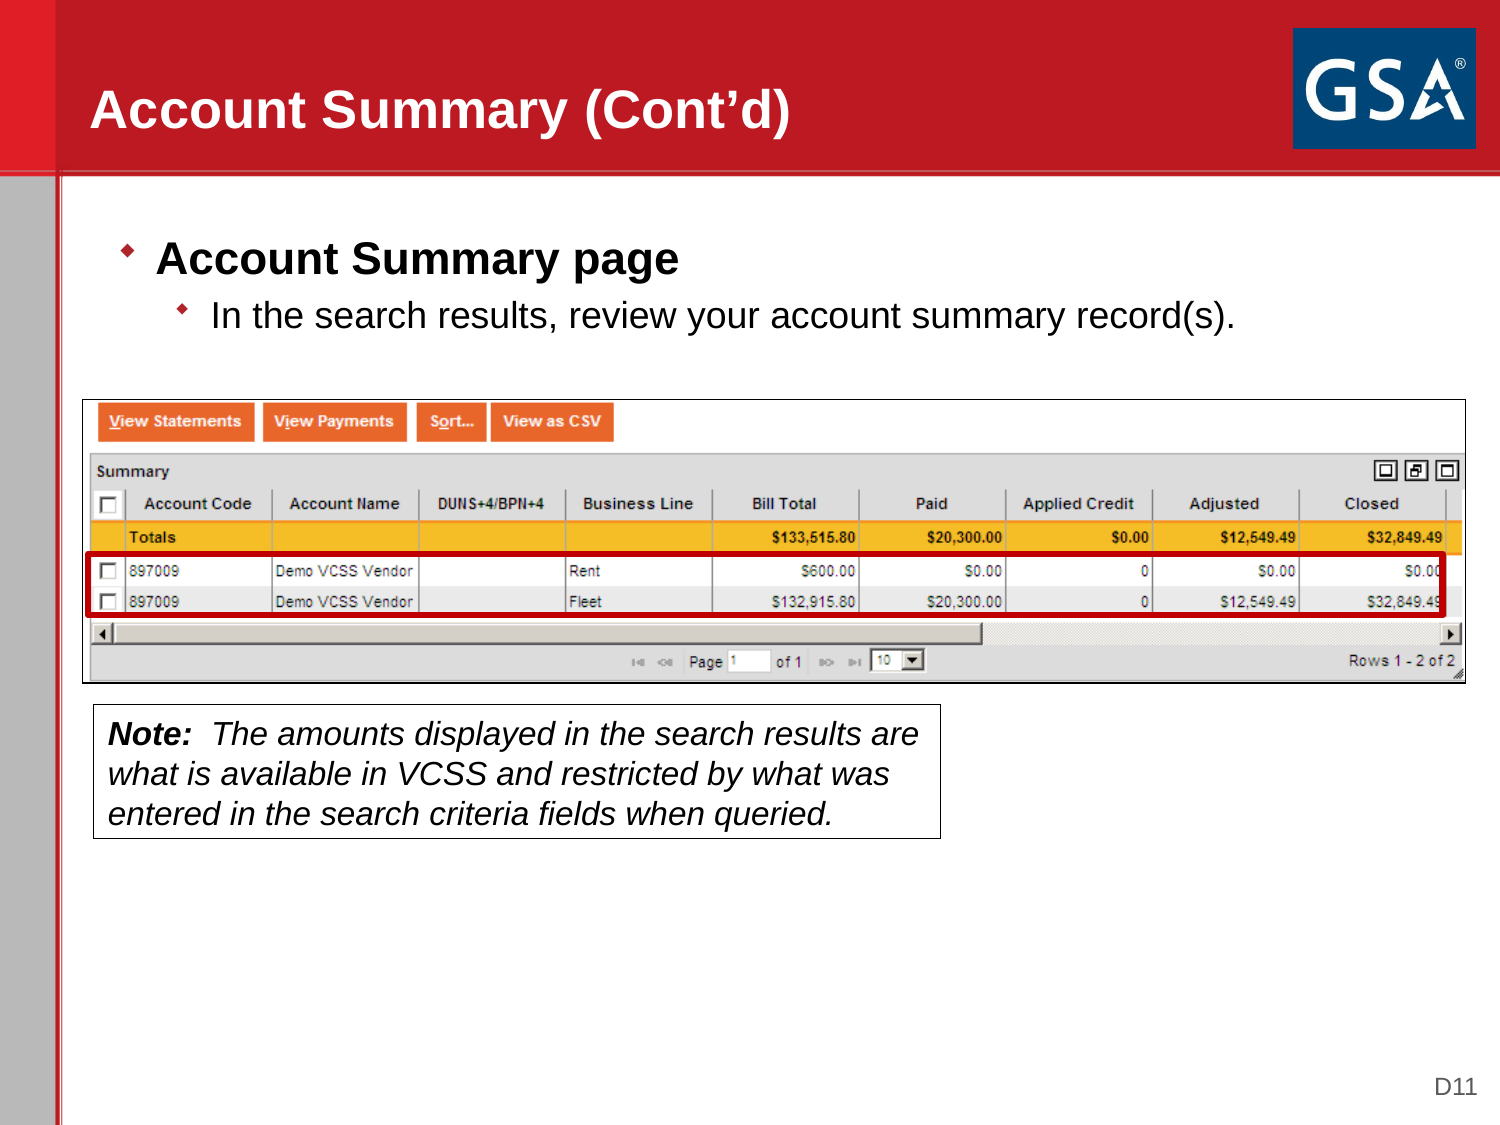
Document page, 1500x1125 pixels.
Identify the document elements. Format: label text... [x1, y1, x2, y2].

picture [0, 0, 1500, 1125]
text_box Note: The amounts displayed in the search results are what is available in VCSS and restricted by what was entered in the search criteria fields when queried. [93, 704, 941, 839]
picture [82, 399, 1465, 683]
text_box D11 [1419, 1063, 1500, 1109]
title Account Summary (Cont’d) [74, 54, 1440, 148]
list Account Summary page In the search results, review your account summary record(s). [102, 220, 1453, 352]
